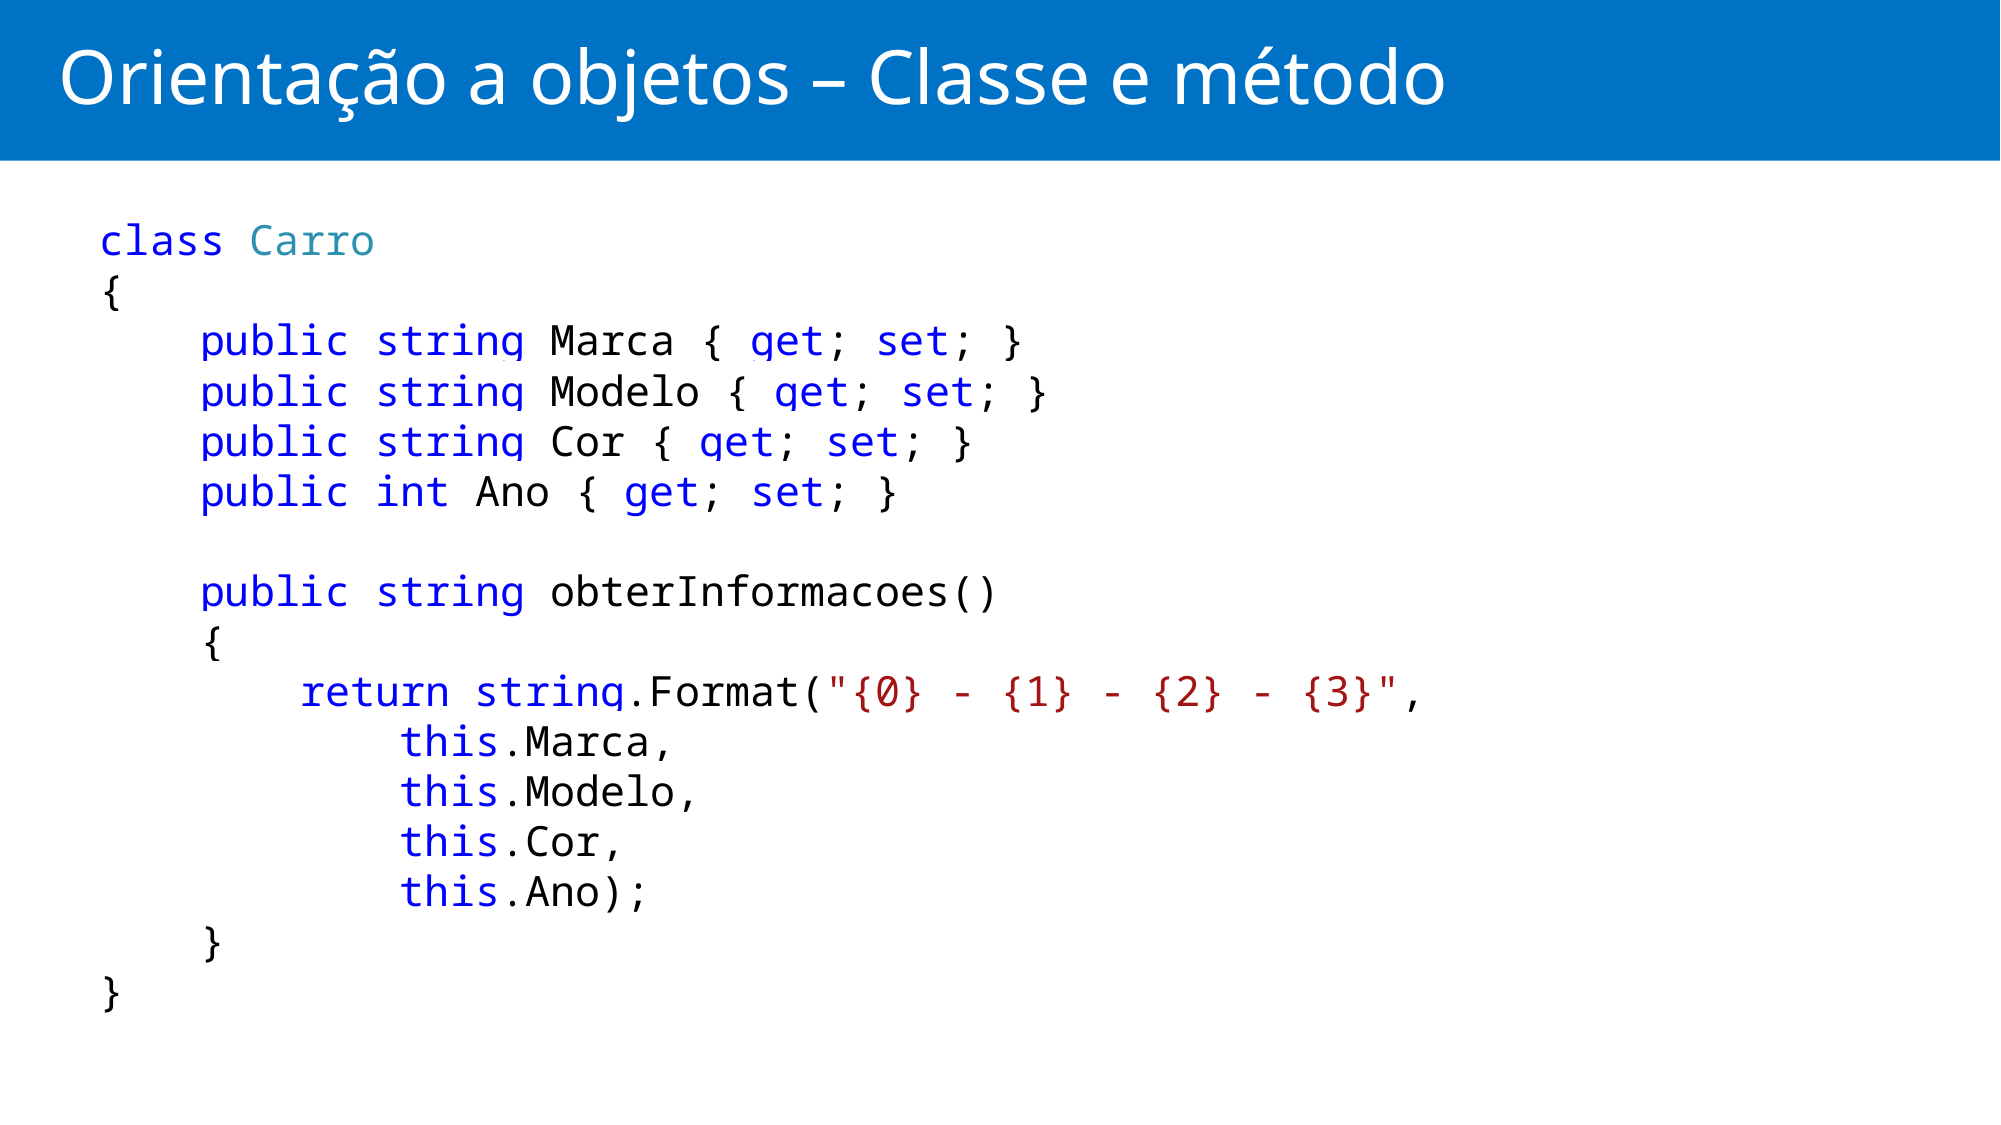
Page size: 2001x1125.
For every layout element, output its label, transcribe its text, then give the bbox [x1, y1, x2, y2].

text_box Orientação a objetos – Classe e método [0, 0, 2000, 161]
text_box class Carro { public string Marca { get; set; } public string Modelo { get; set; } public string Cor { get; set; } public int Ano { get; set; } public string obterInformacoes() { return string.Format("{0} - {1} - {2} - {3}", this.Marca, this.Modelo, this.Cor, this.Ano); } } [0, 174, 1945, 1055]
